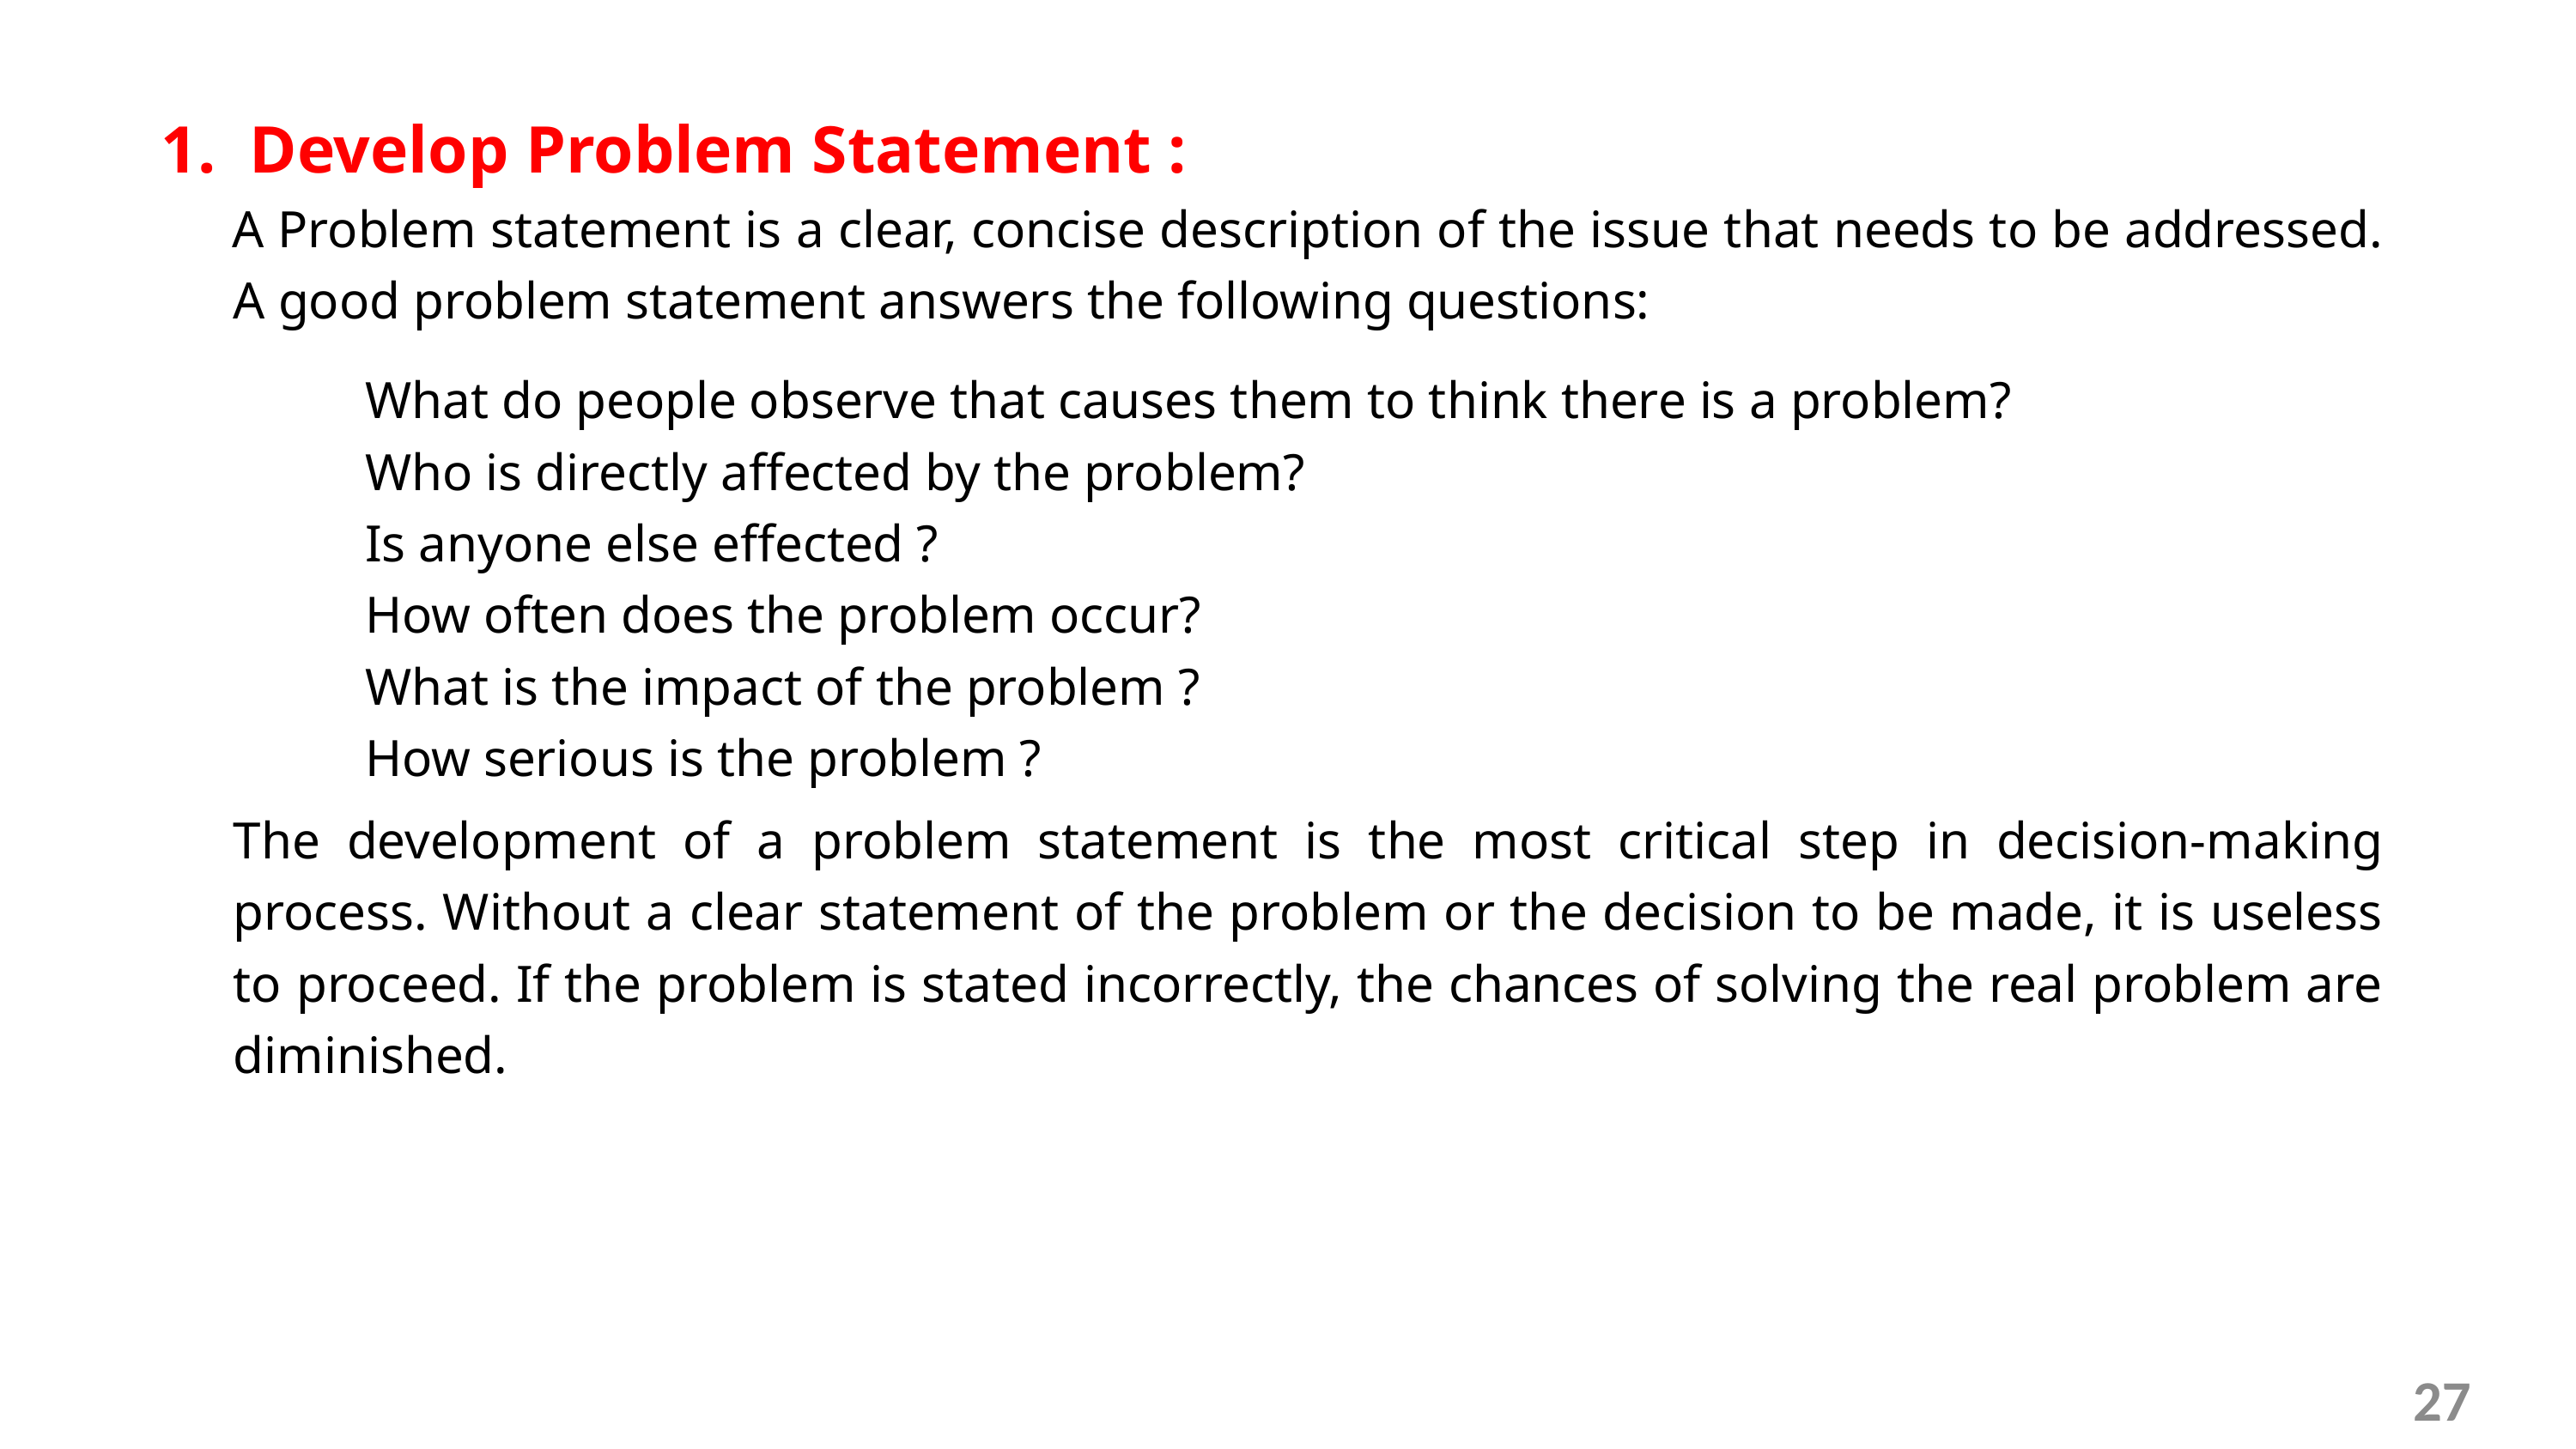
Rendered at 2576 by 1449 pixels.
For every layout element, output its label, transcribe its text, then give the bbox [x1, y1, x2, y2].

text_box The development of a problem statement is the most critical step in decision-making process. Without a clear statement of the problem or the decision to be made, it is useless to proceed. If the problem is stated incorrectly, the chances of solving the real problem are diminished. [161, 797, 2383, 1084]
text_box 1. Develop Problem Statement : A Problem statement is a clear, concise description of the issue that needs to be addressed. A good problem statement answers the following questions: [161, 114, 2383, 330]
text_box What do people observe that causes them to think there is a problem? Who is directly affected by the problem? Is anyone else effected ? How often does the problem occur? What is the impact of the problem ? How serious is the problem ? [365, 357, 2576, 787]
slide_number 27 [2200, 1379, 2484, 1418]
